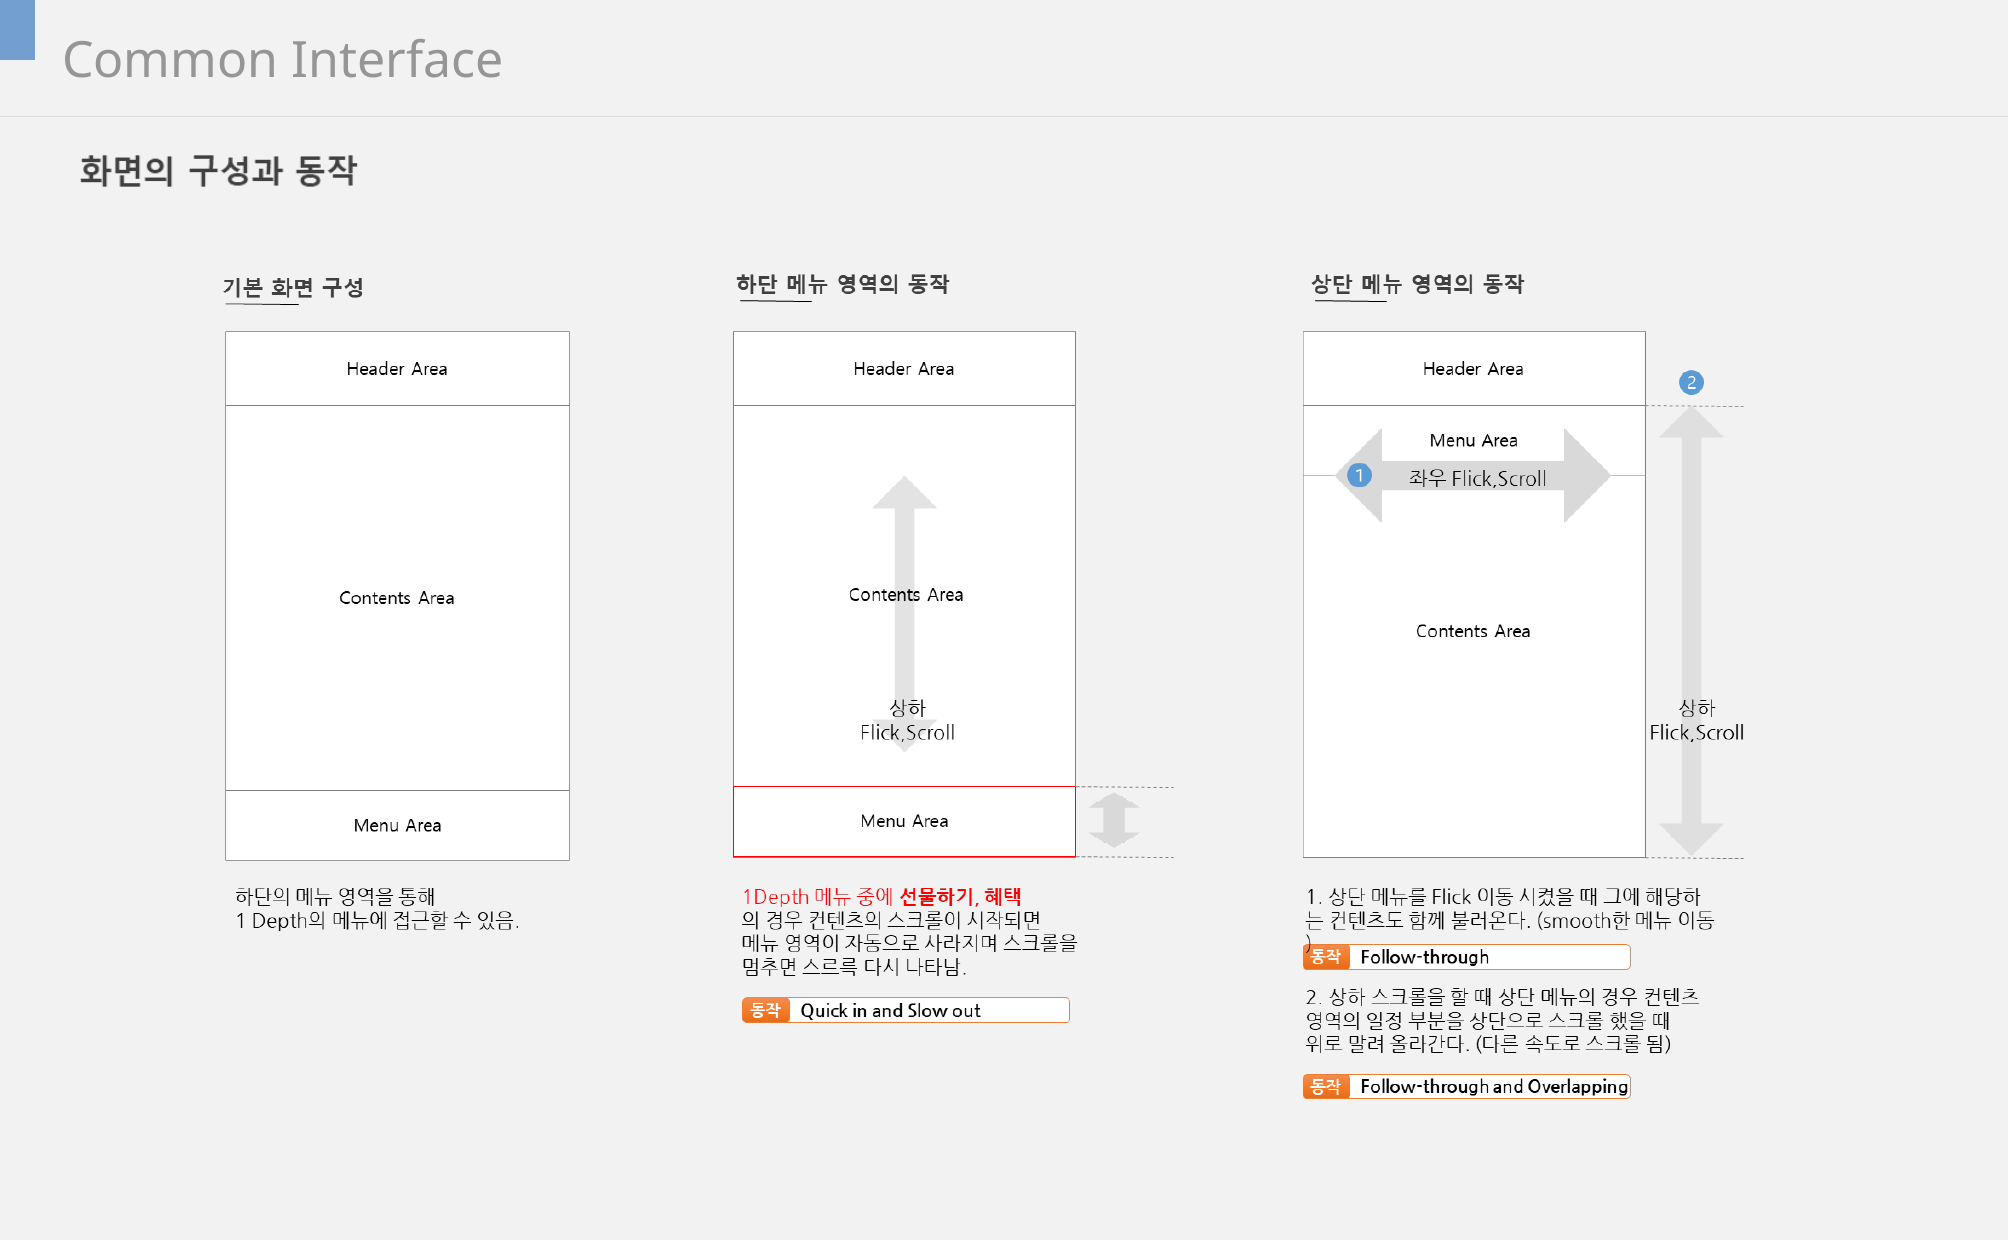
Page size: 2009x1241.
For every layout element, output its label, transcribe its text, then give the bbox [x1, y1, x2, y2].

picture [60, 141, 379, 210]
text_box Common Interface [47, 19, 1955, 92]
picture [208, 263, 1757, 1107]
